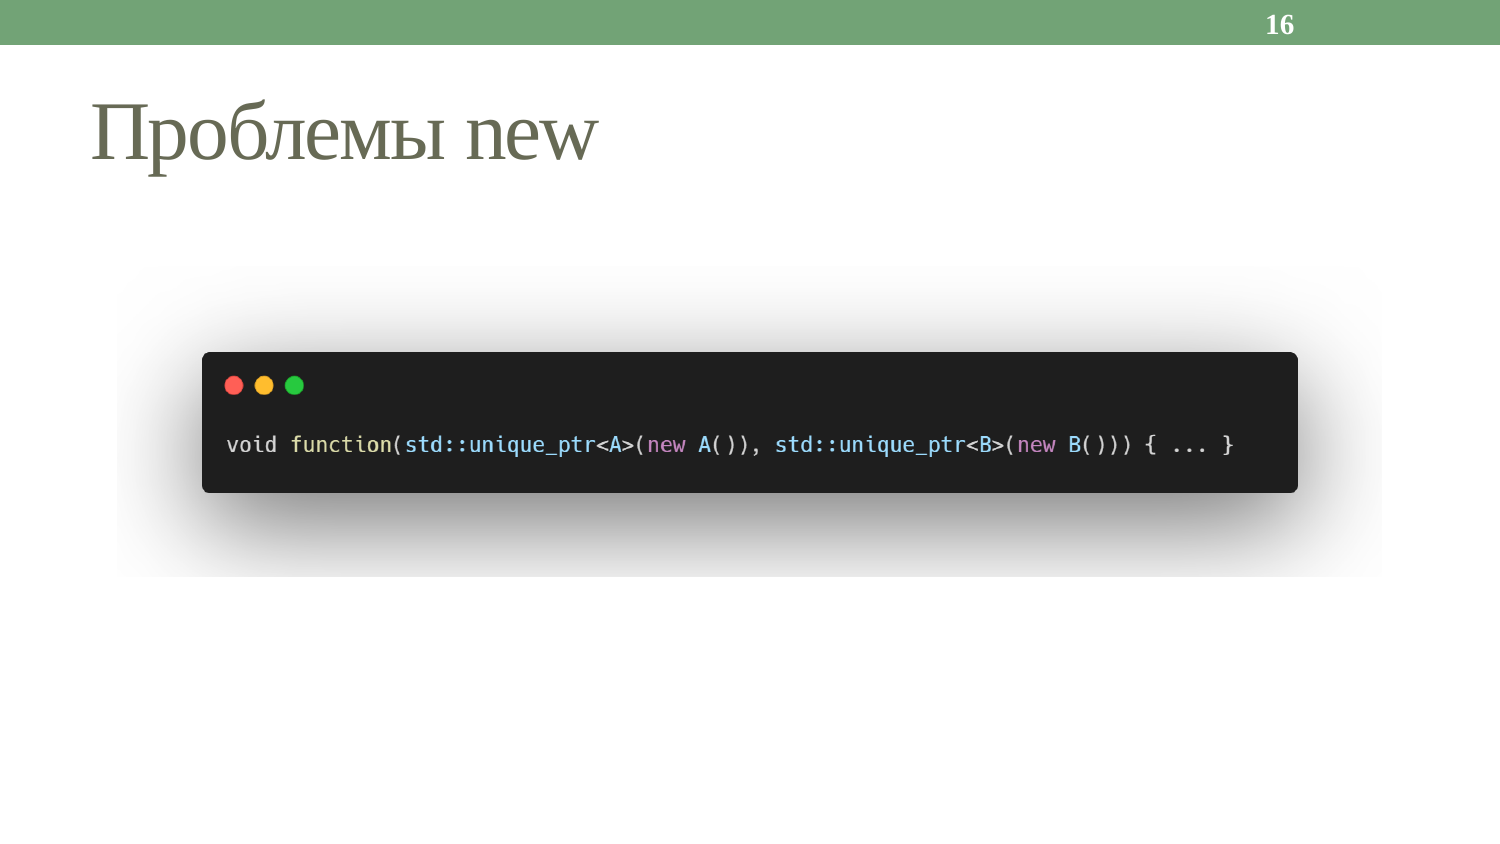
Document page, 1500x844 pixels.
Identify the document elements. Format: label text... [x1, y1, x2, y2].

slide_number 16 [1250, 2, 1425, 43]
picture [117, 266, 1383, 578]
title Проблемы new [75, 65, 1425, 188]
